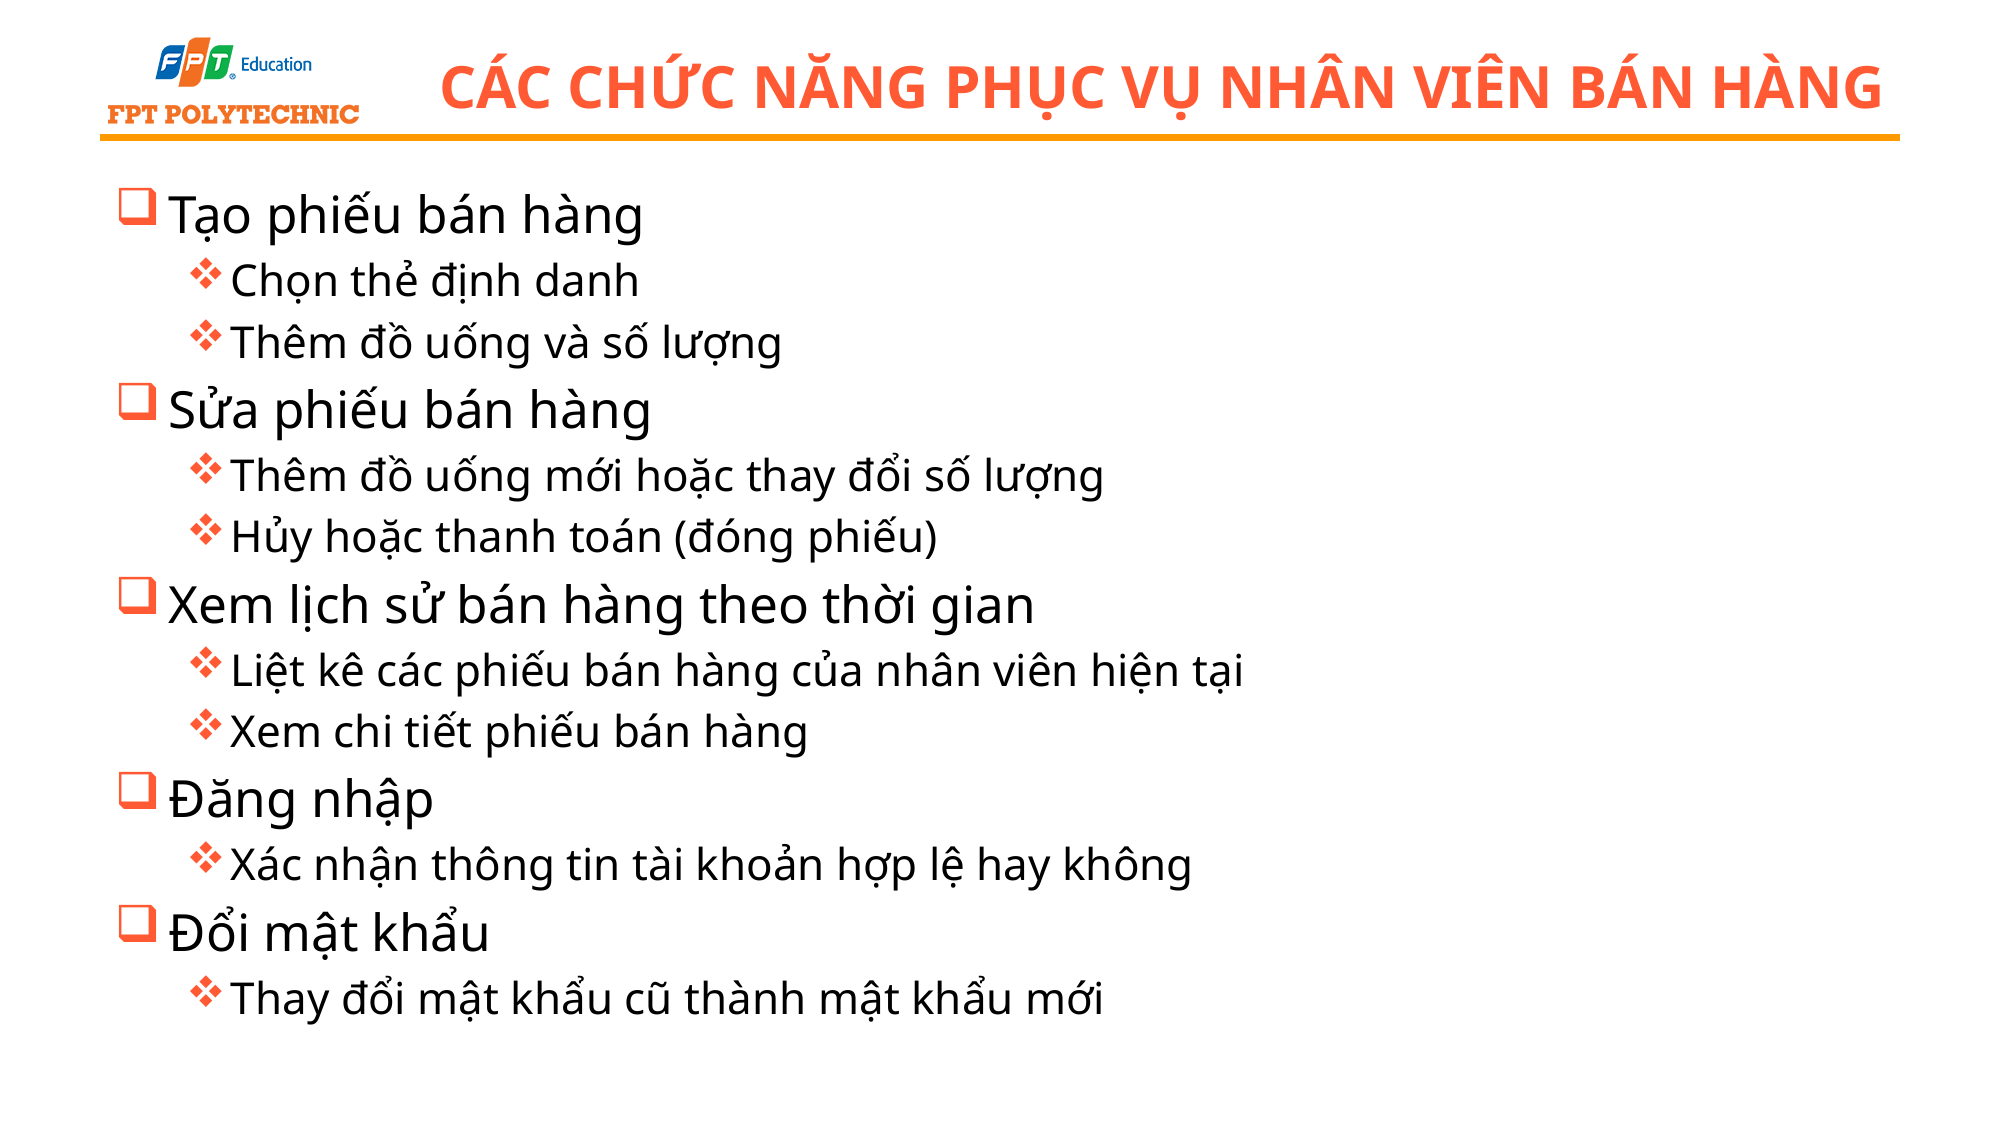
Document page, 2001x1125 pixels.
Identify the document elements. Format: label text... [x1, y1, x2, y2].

picture [99, 25, 367, 134]
title Các chức năng phục vụ nhân viên bán hàng [366, 45, 1900, 125]
list Tạo phiếu bán hàng Chọn thẻ định danh Thêm đồ uống và số lượng Sửa phiếu bán hàng Thêm đồ uống mới hoặc thay đổi số lượng Hủy hoặc thanh toán (đóng phiếu) Xem lịch sử bán hàng theo thời gian Liệt kê các phiếu bán hàng của nhân viên hiện tại Xem chi tiết phiếu bán hàng Đăng nhập Xác nhận thông tin tài khoản hợp lệ hay không Đổi mật khẩu Thay đổi mật khẩu cũ thành mật khẩu mới [99, 174, 1900, 1038]
picture [99, 135, 367, 143]
